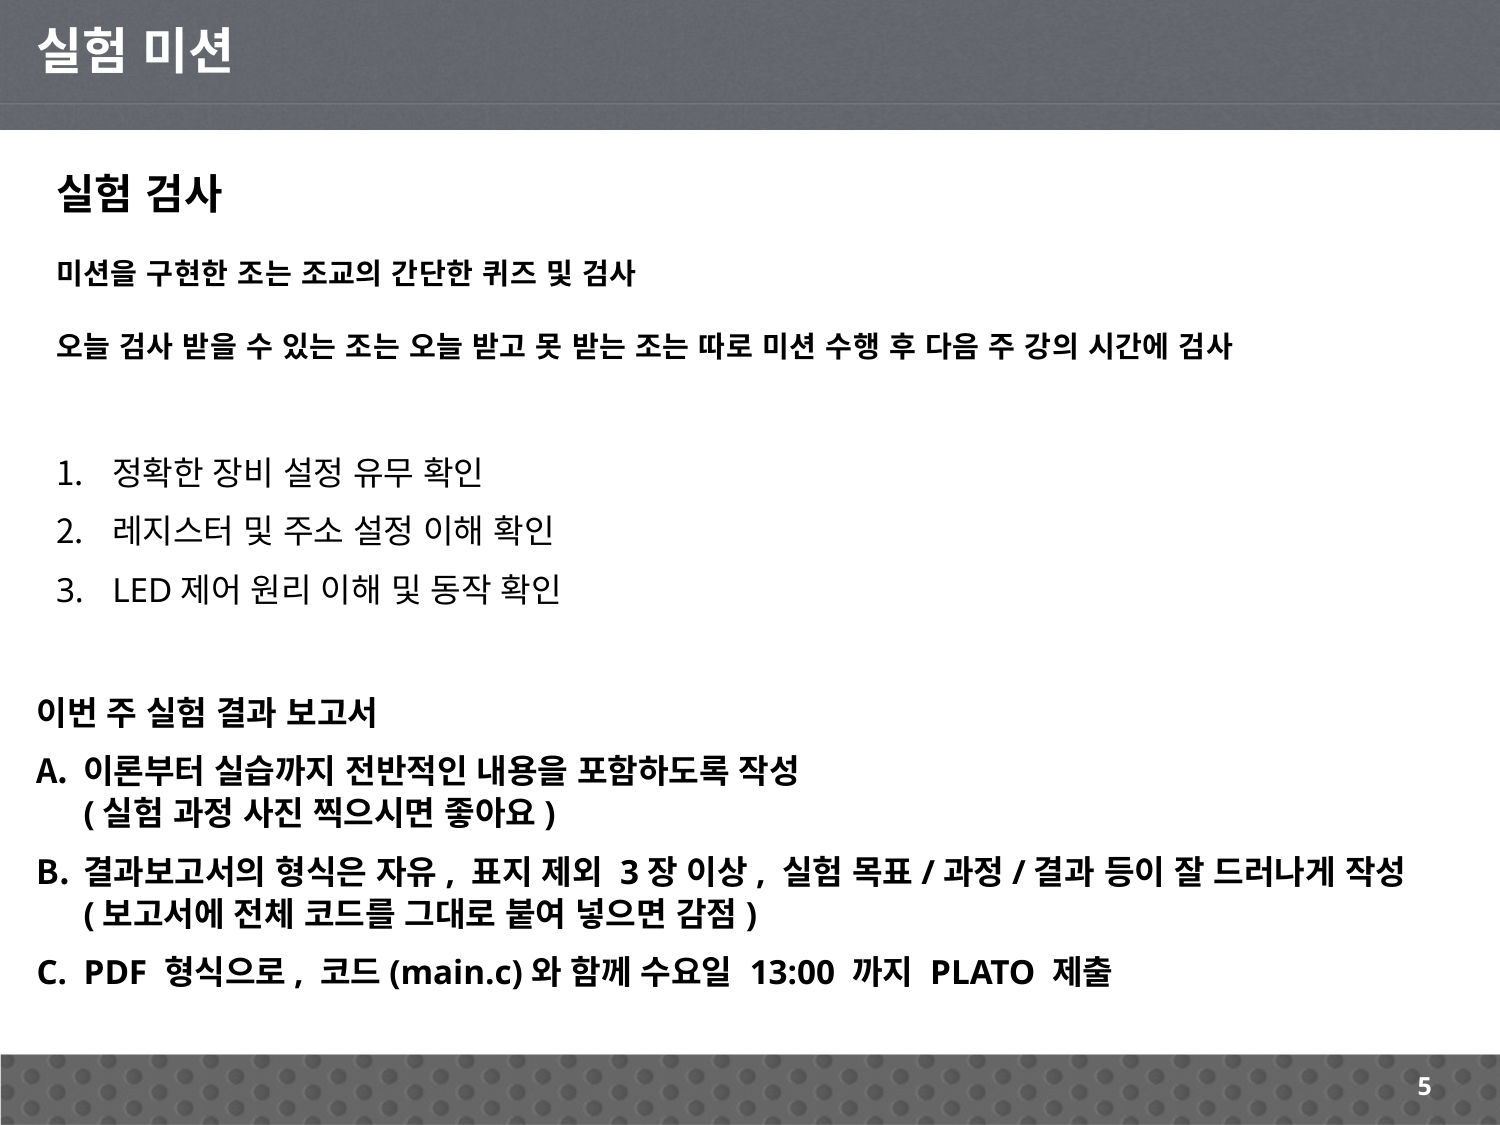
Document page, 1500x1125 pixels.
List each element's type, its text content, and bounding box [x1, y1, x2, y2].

list 실험 미션 [21, 12, 632, 102]
text_box 실험 검사 미션을 구현한 조는 조교의 간단한 퀴즈 및 검사 오늘 검사 받을 수 있는 조는 오늘 받고 못 받는 조는 따로 미션 수행 후 다음 주 강의 시간에 검사 정확한 장비 설정 유무 확인 레지스터 및 주소 설정 이해 확인 LED제어 원리 이해 및 동작 확인 [41, 160, 1436, 617]
slide_number 5 [1096, 1057, 1447, 1118]
text_box 이번 주 실험 결과 보고서 이론부터 실습까지 전반적인 내용을 포함하도록 작성 (실험 과정 사진 찍으시면 좋아요) 결과보고서의 형식은 자유, 표지 제외 3장 이상, 실험 목표/과정/결과 등이 잘 드러나게 작성 (보고서에 전체 코드를 그대로 붙여 넣으면 감점) PDF 형식으로, 코드(main.c)와 함께 수요일 13:00 까지 PLATO 제출 [21, 682, 1495, 999]
